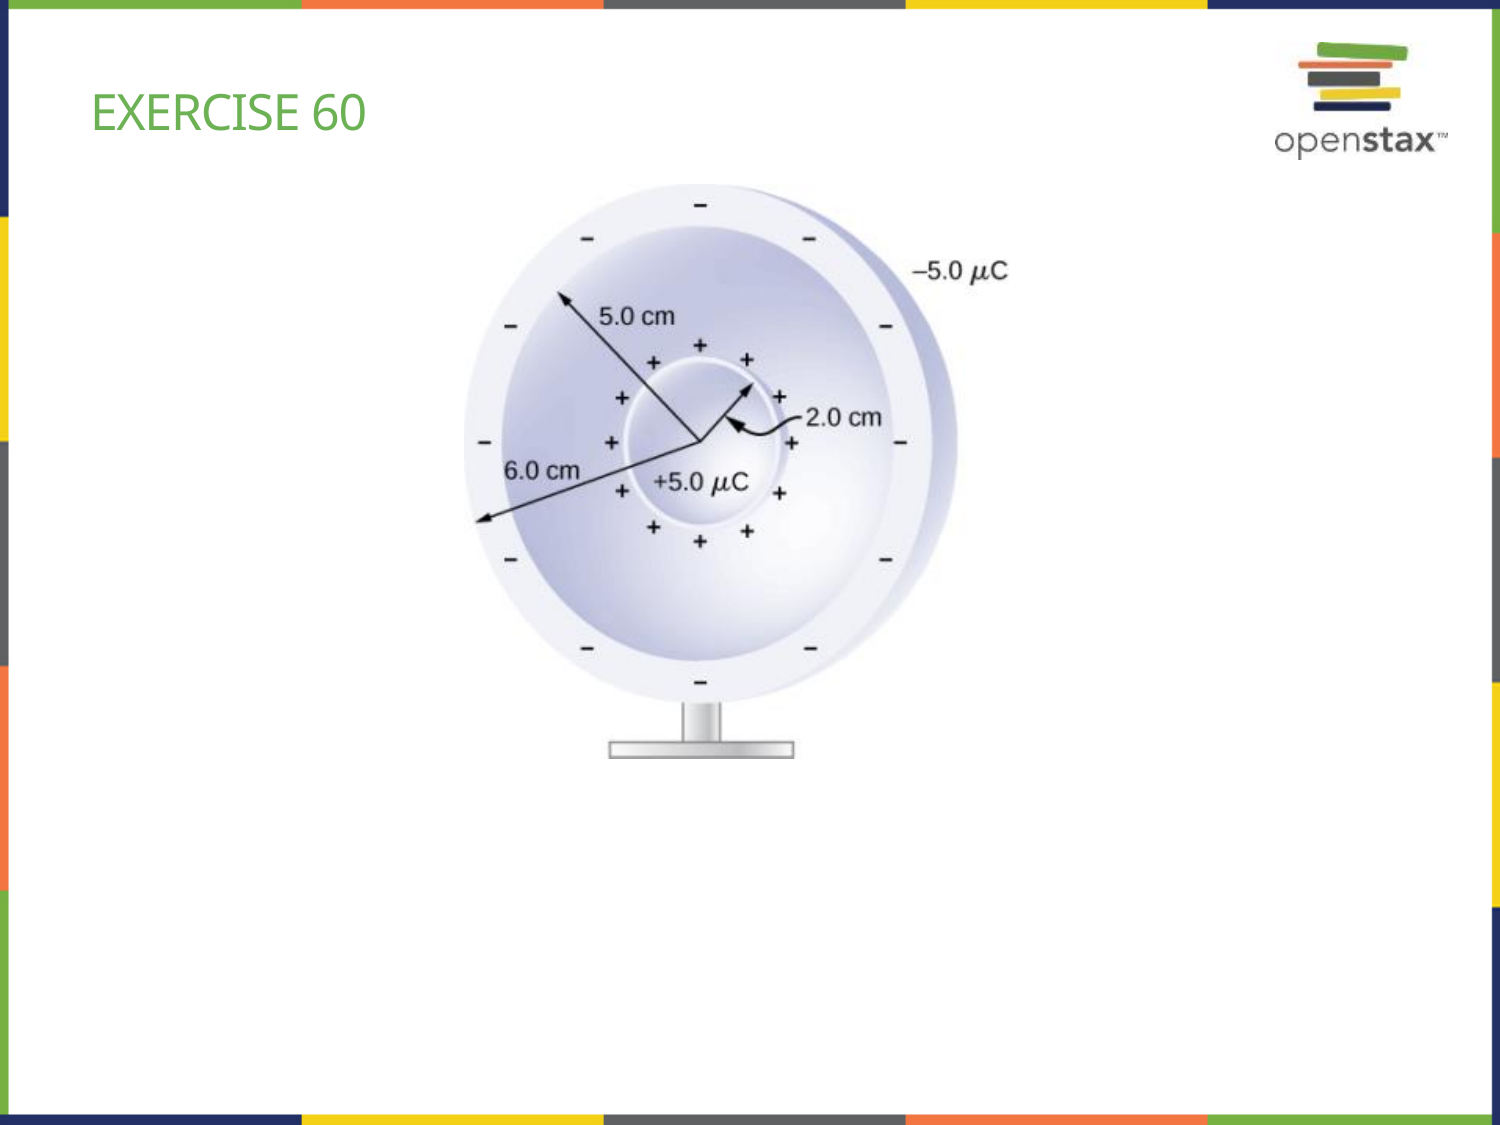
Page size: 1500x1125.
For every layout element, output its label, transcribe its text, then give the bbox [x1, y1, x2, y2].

title exercise 60 [75, 39, 1275, 148]
picture [0, 0, 1500, 1125]
